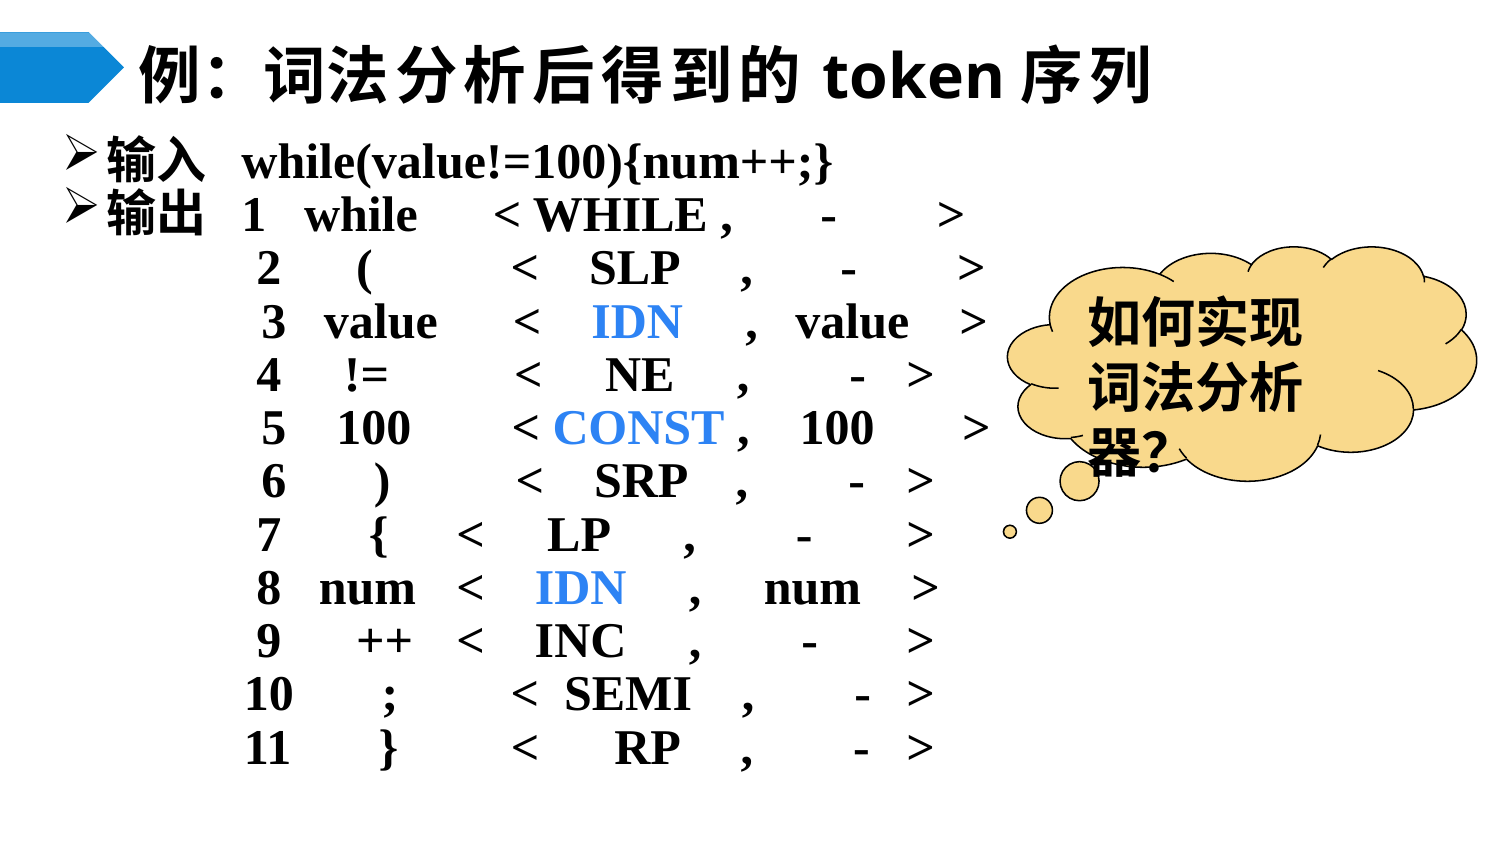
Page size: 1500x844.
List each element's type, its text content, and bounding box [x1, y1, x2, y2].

text_box 如何实现 词法分析器？ [1060, 461, 1100, 501]
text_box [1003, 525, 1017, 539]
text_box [0, 31, 125, 104]
text_box 如何实现 词法分析器？ [1026, 497, 1053, 524]
title 例：词法分析后得到的token序列 [130, 43, 1425, 103]
list 输入 while(value!=100){num++;} 输出 1 while < WHILE , - > 2 ( < SLP , - > 3 value < IDN , value > 4 != < NE , - > 5 100 < CONST , 100 > 6 ) < SRP , - > 7 { < LP , - > 8 num < IDN , num > 9 ++ < INC , - > 10 ; < SEMI , - > 11 } < RP , - > [46, 164, 1500, 844]
text_box 如何实现 词法分析器？ [1007, 246, 1477, 482]
